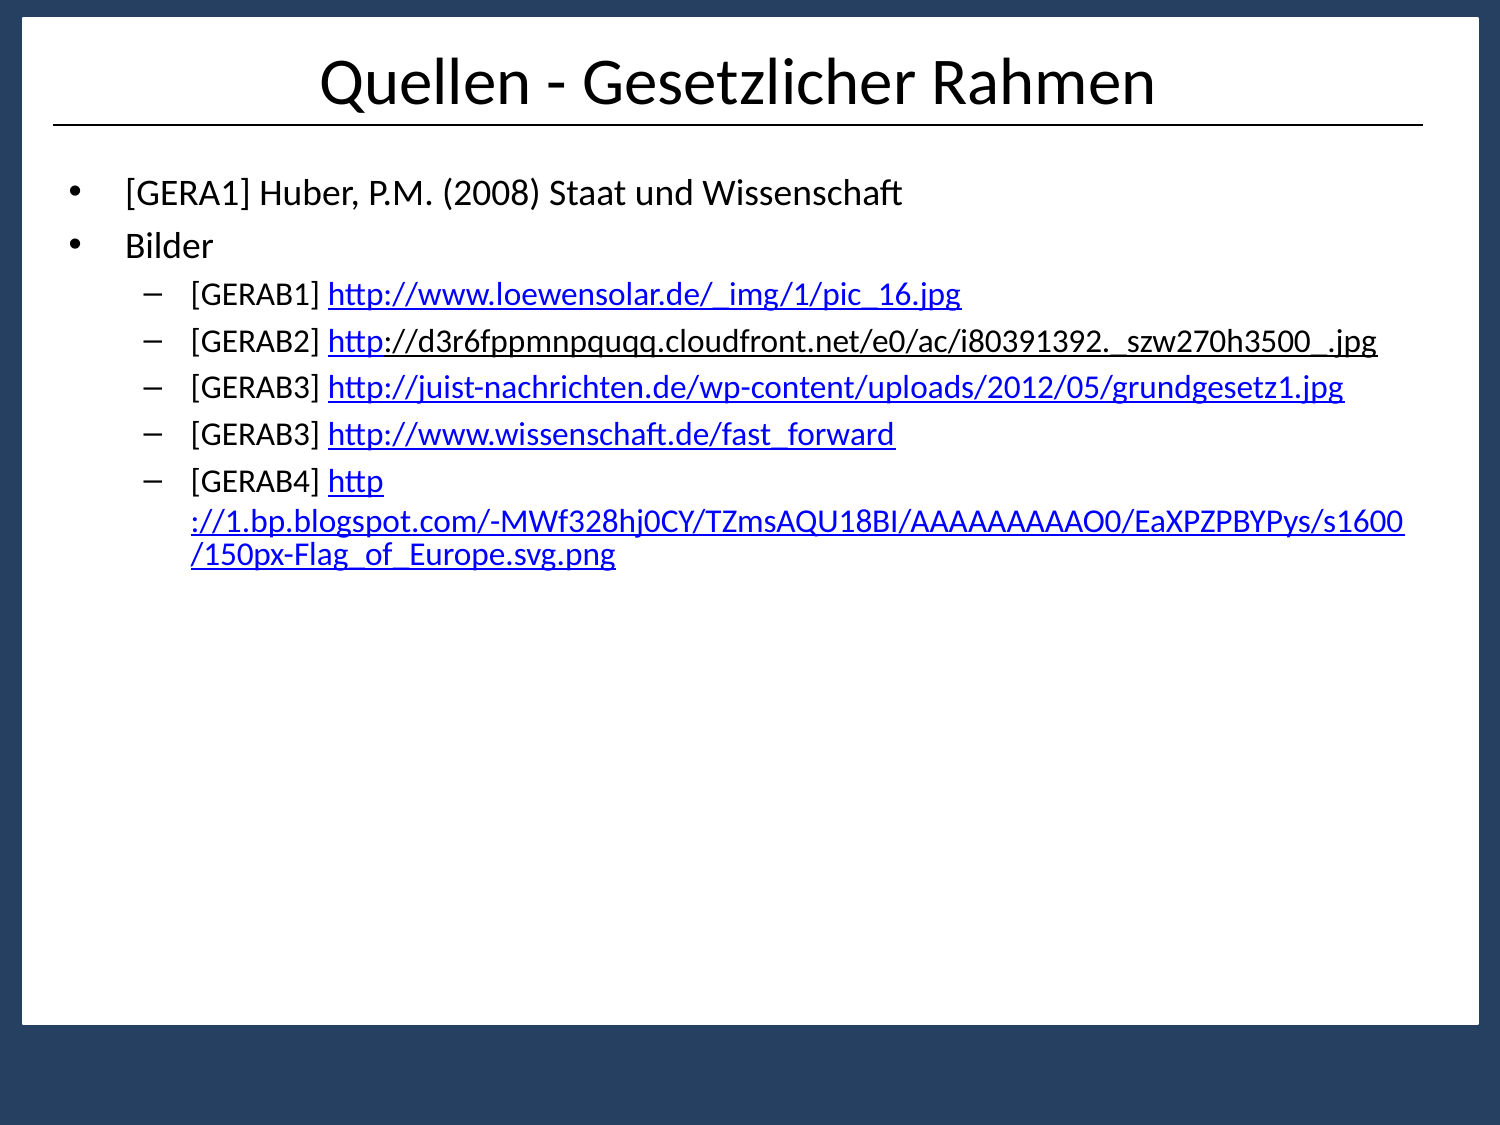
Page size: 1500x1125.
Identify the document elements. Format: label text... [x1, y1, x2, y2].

title Quellen - Gesetzlicher Rahmen [53, 30, 1425, 126]
list [GERA1] Huber, P.M. (2008) Staat und Wissenschaft Bilder [GERAB1] http://www.loewensolar.de/_img/1/pic_16.jpg [GERAB2] http://d3r6fppmnpquqq.cloudfront.net/e0/ac/i80391392._szw270h3500_.jpg [GERAB3] http://juist-nachrichten.de/wp-content/uploads/2012/05/grundgesetz1.jpg [GERAB3] http://www.wissenschaft.de/fast_forward [GERAB4] http://1.bp.blogspot.com/-MWf328hj0CY/TZmsAQU18BI/AAAAAAAAAO0/EaXPZPBYPys/s1600/150px-Flag_of_Europe.svg.png [53, 160, 1425, 728]
